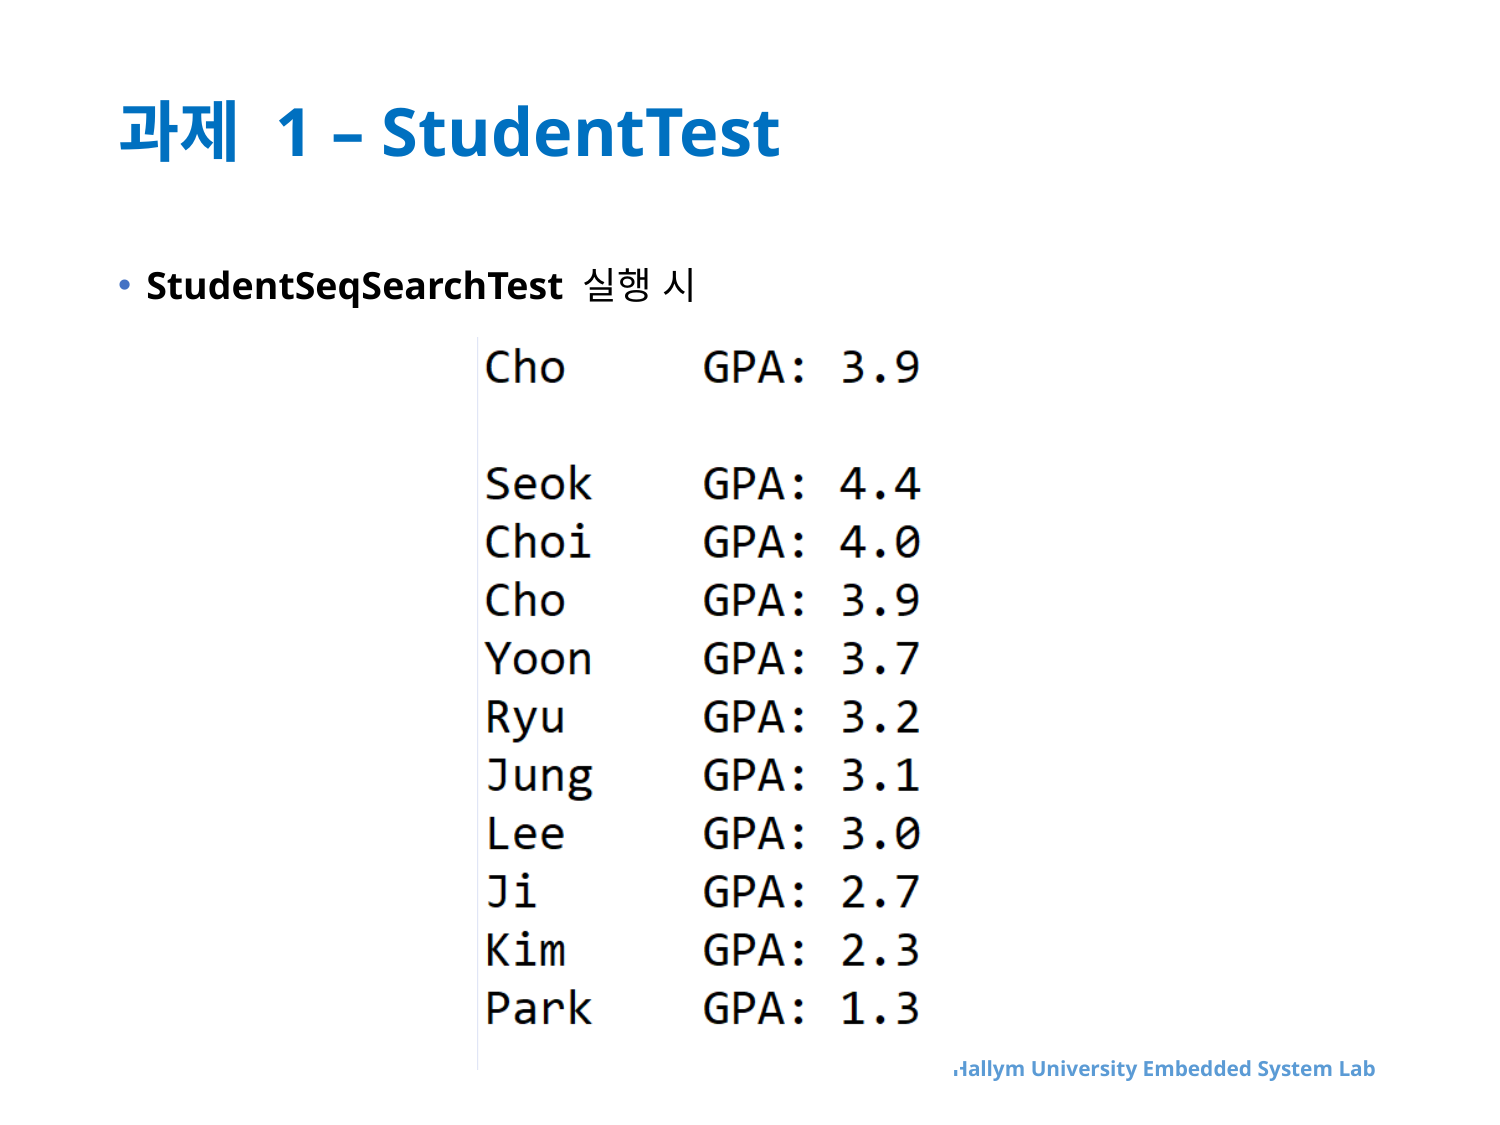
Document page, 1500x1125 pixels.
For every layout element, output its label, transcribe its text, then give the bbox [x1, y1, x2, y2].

footer Hallym University Embedded System Lab [876, 1039, 1452, 1100]
list StudentSeqSearchTest 실행 시 [103, 241, 1397, 1014]
picture [477, 337, 960, 1070]
title 과제 1 – StudentTest [103, 59, 1397, 211]
